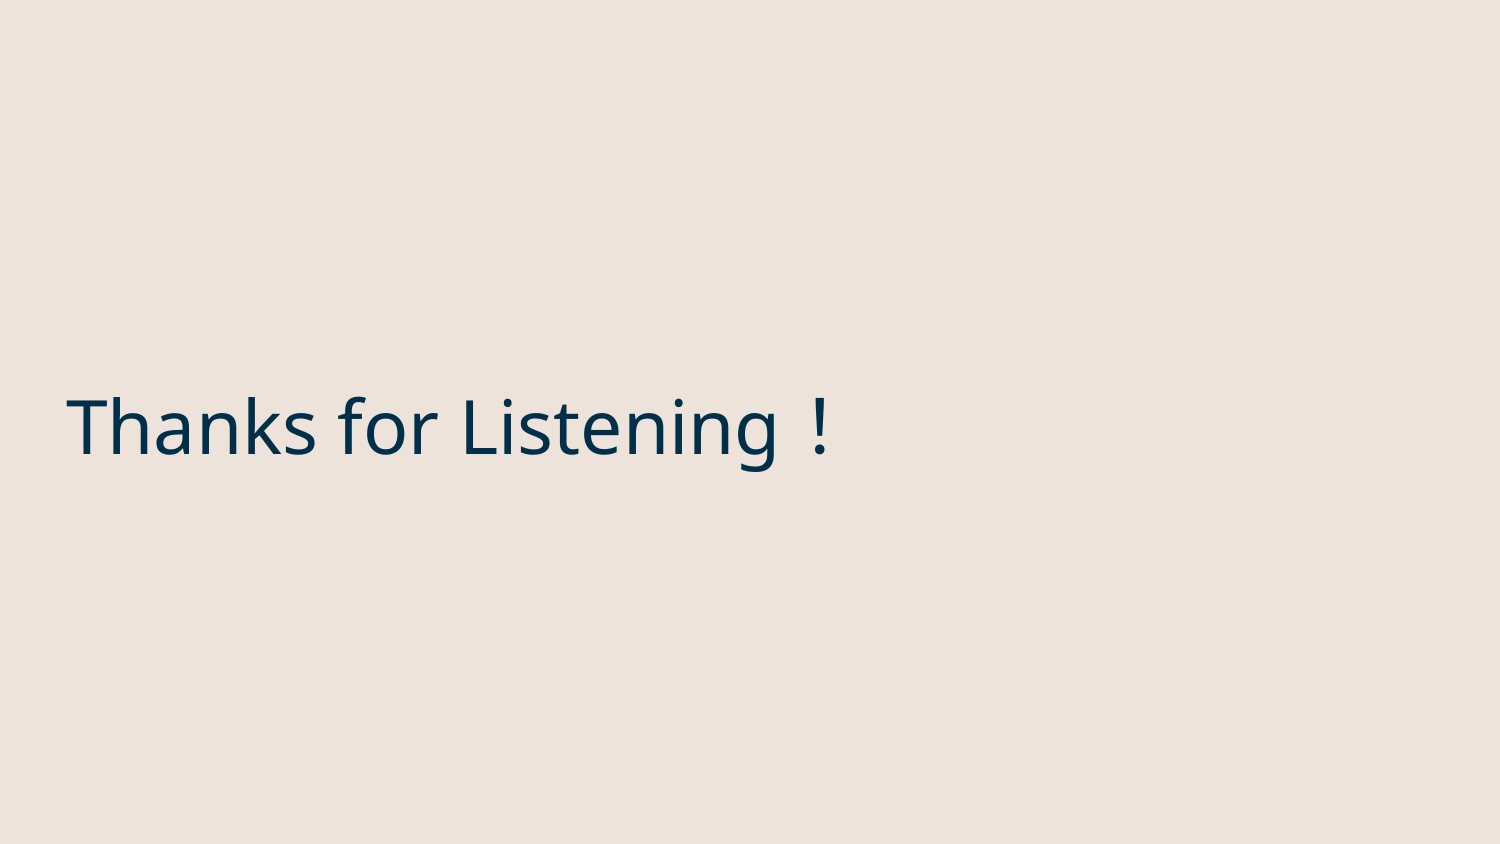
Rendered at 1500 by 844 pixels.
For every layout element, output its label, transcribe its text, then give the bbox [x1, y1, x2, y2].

title Thanks for Listening！ [51, 130, 1076, 713]
